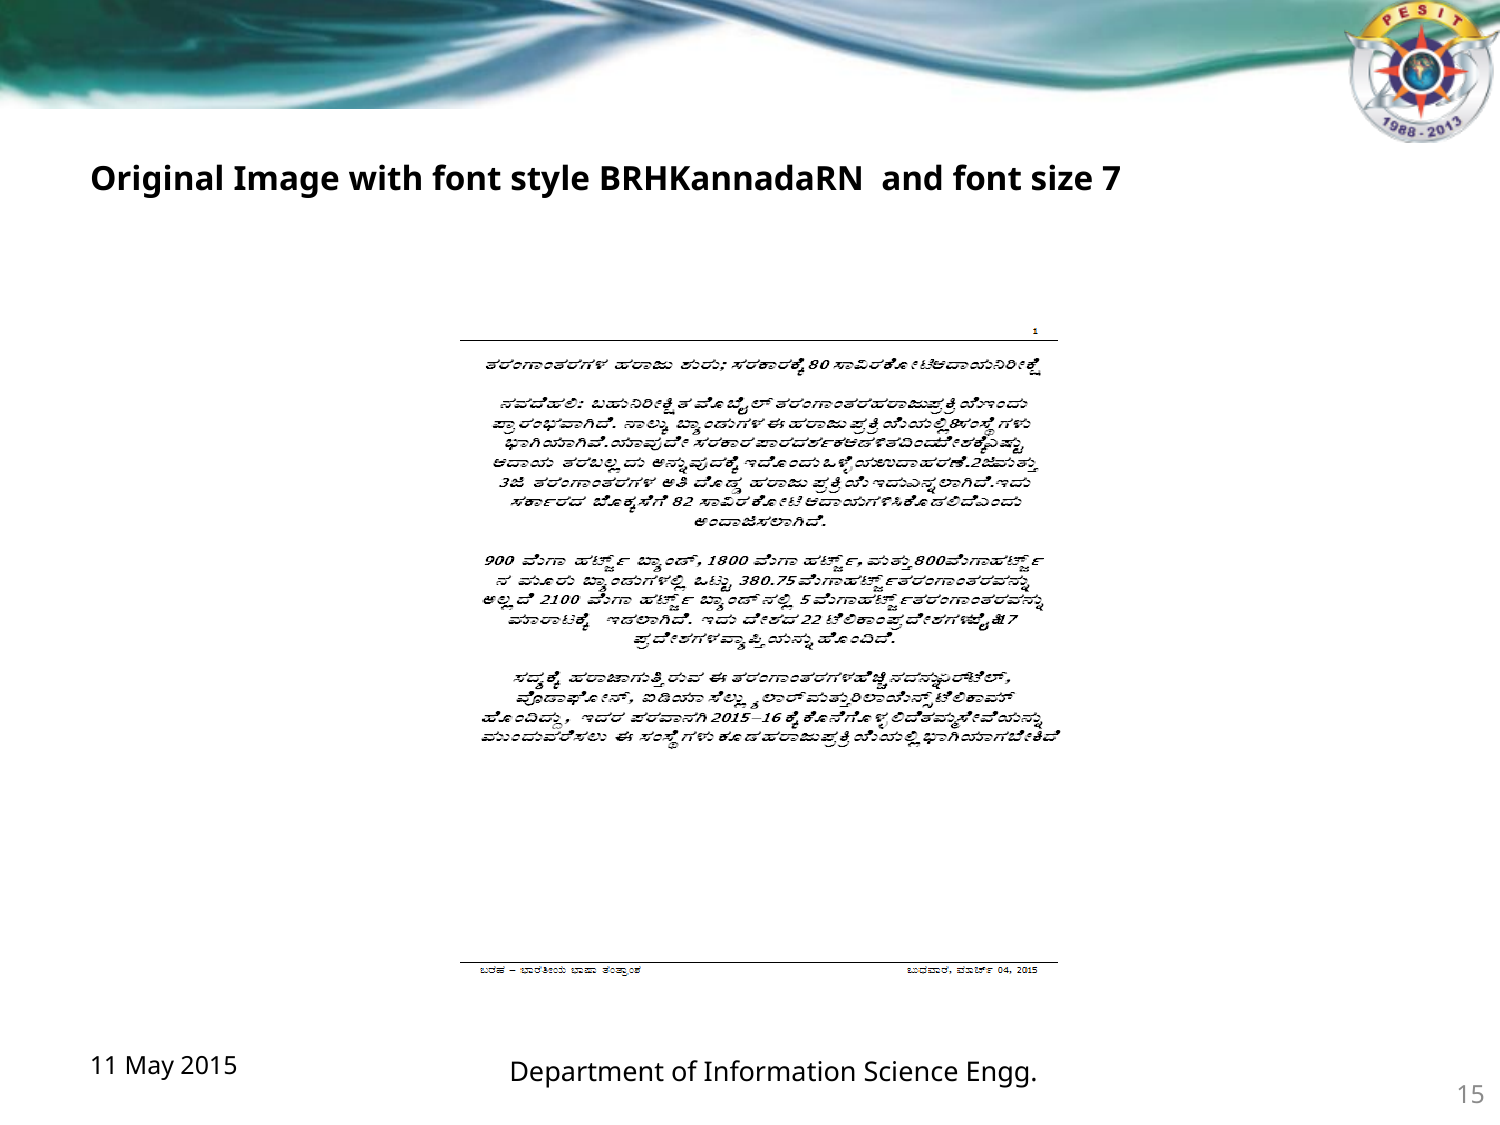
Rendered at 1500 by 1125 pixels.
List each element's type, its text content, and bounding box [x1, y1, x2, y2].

footer Department of Information Science Engg. [431, 1046, 1117, 1103]
picture [424, 287, 1094, 1013]
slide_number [75, 1042, 425, 1103]
picture [0, 0, 1500, 143]
title Original Image with font style BRHKannadaRN and font size 7 [75, 149, 1425, 300]
slide_number 15 [1149, 1065, 1500, 1125]
